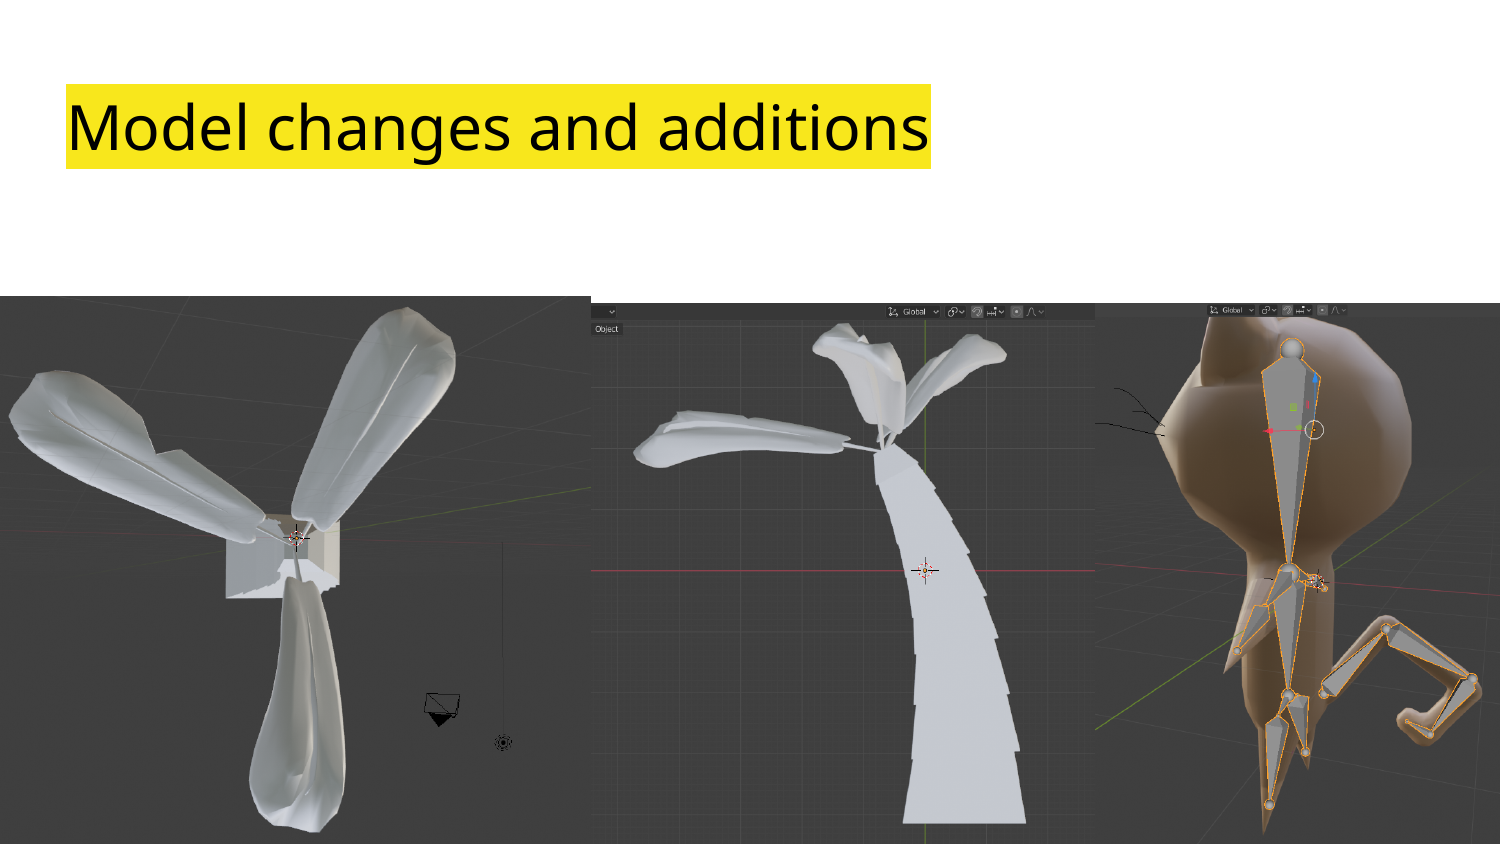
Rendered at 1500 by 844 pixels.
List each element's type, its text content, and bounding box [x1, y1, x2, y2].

title Model changes and additions [51, 72, 1449, 167]
picture [0, 296, 1500, 844]
